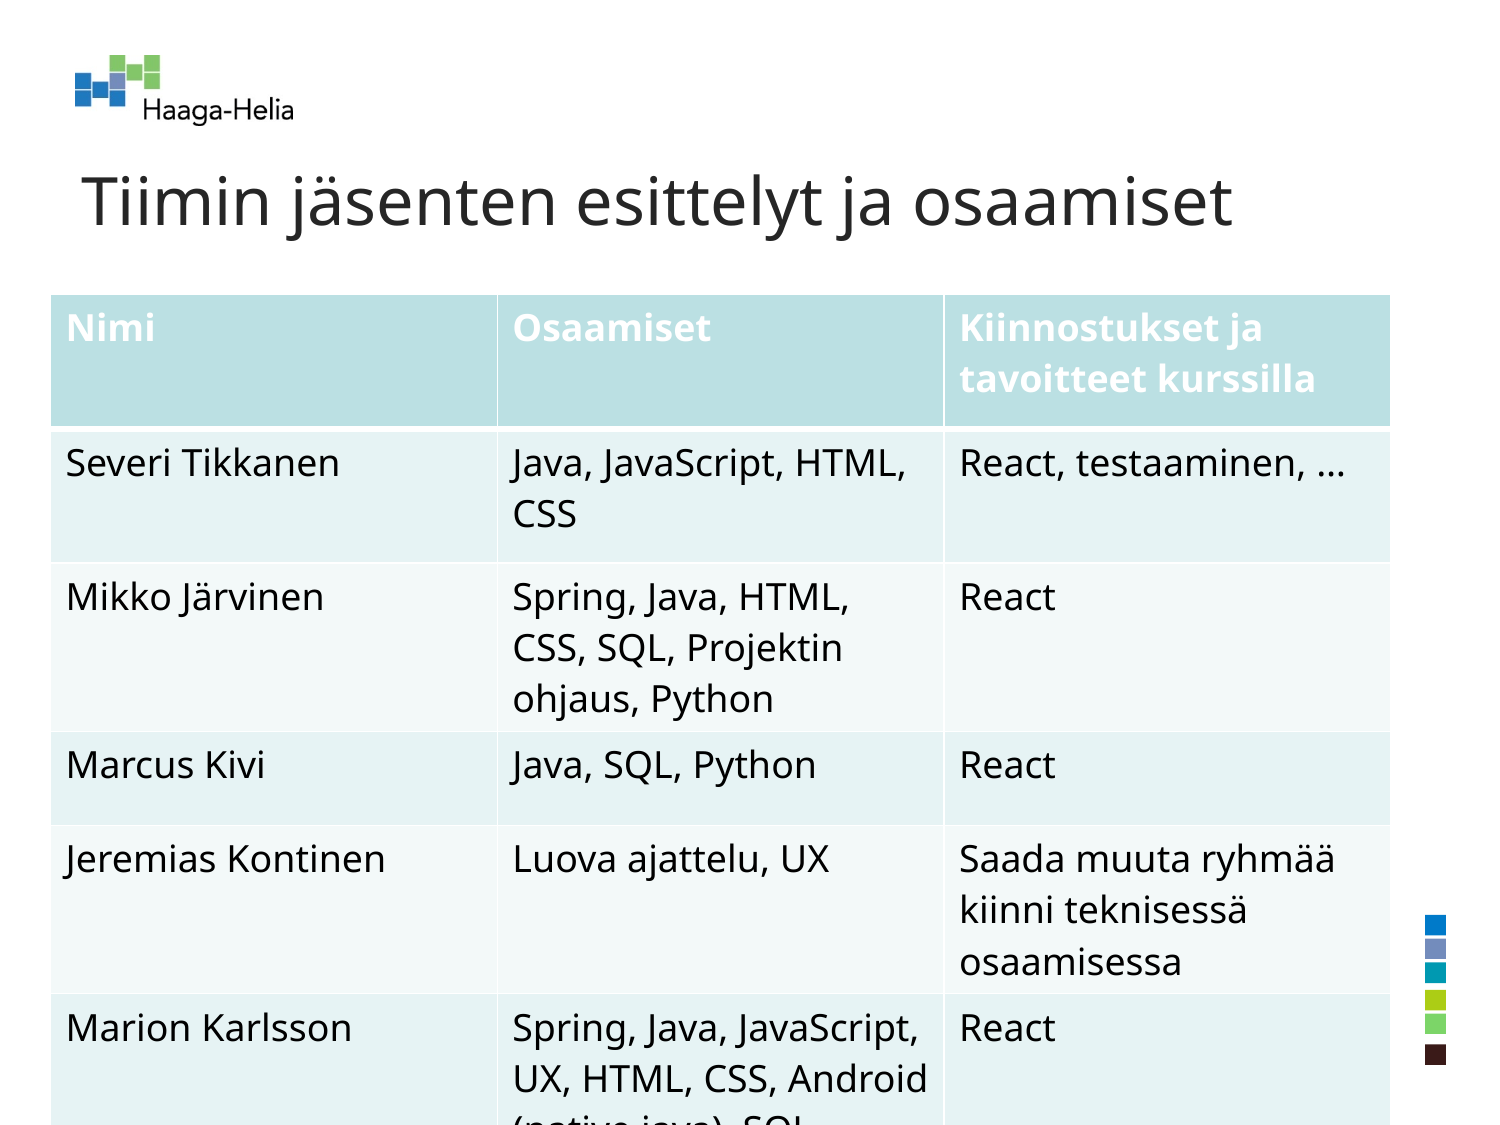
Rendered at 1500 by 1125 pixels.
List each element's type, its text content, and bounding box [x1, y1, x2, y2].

table_cell Severi Tikkanen [51, 432, 497, 562]
title Tiimin jäsenten esittelyt ja osaamiset [66, 111, 1416, 286]
table_cell Java, JavaScript, HTML, CSS [498, 432, 943, 562]
picture [75, 55, 293, 111]
table_cell Jeremias Kontinen [51, 826, 497, 993]
table_header Osaamiset [498, 295, 943, 426]
table_cell Spring, Java, JavaScript, UX, HTML, CSS, Android (native java), SQL [498, 994, 943, 1125]
table_cell Java, SQL, Python [498, 732, 943, 825]
table_header Nimi [51, 295, 497, 426]
table_cell Marcus Kivi [51, 732, 497, 825]
table_cell React [945, 994, 1390, 1125]
table_cell React [945, 564, 1390, 731]
table_cell Saada muuta ryhmää kiinni teknisessä osaamisessa [945, 826, 1390, 993]
table_cell Marion Karlsson [51, 994, 497, 1125]
table_cell Luova ajattelu, UX [498, 826, 943, 993]
table_cell React [945, 732, 1390, 825]
table_cell Mikko Järvinen [51, 564, 497, 731]
table_cell Spring, Java, HTML, CSS, SQL, Projektin ohjaus, Python [498, 564, 943, 731]
table_cell React, testaaminen, … [945, 432, 1390, 562]
table_header Kiinnostukset ja tavoitteet kurssilla [945, 295, 1390, 426]
